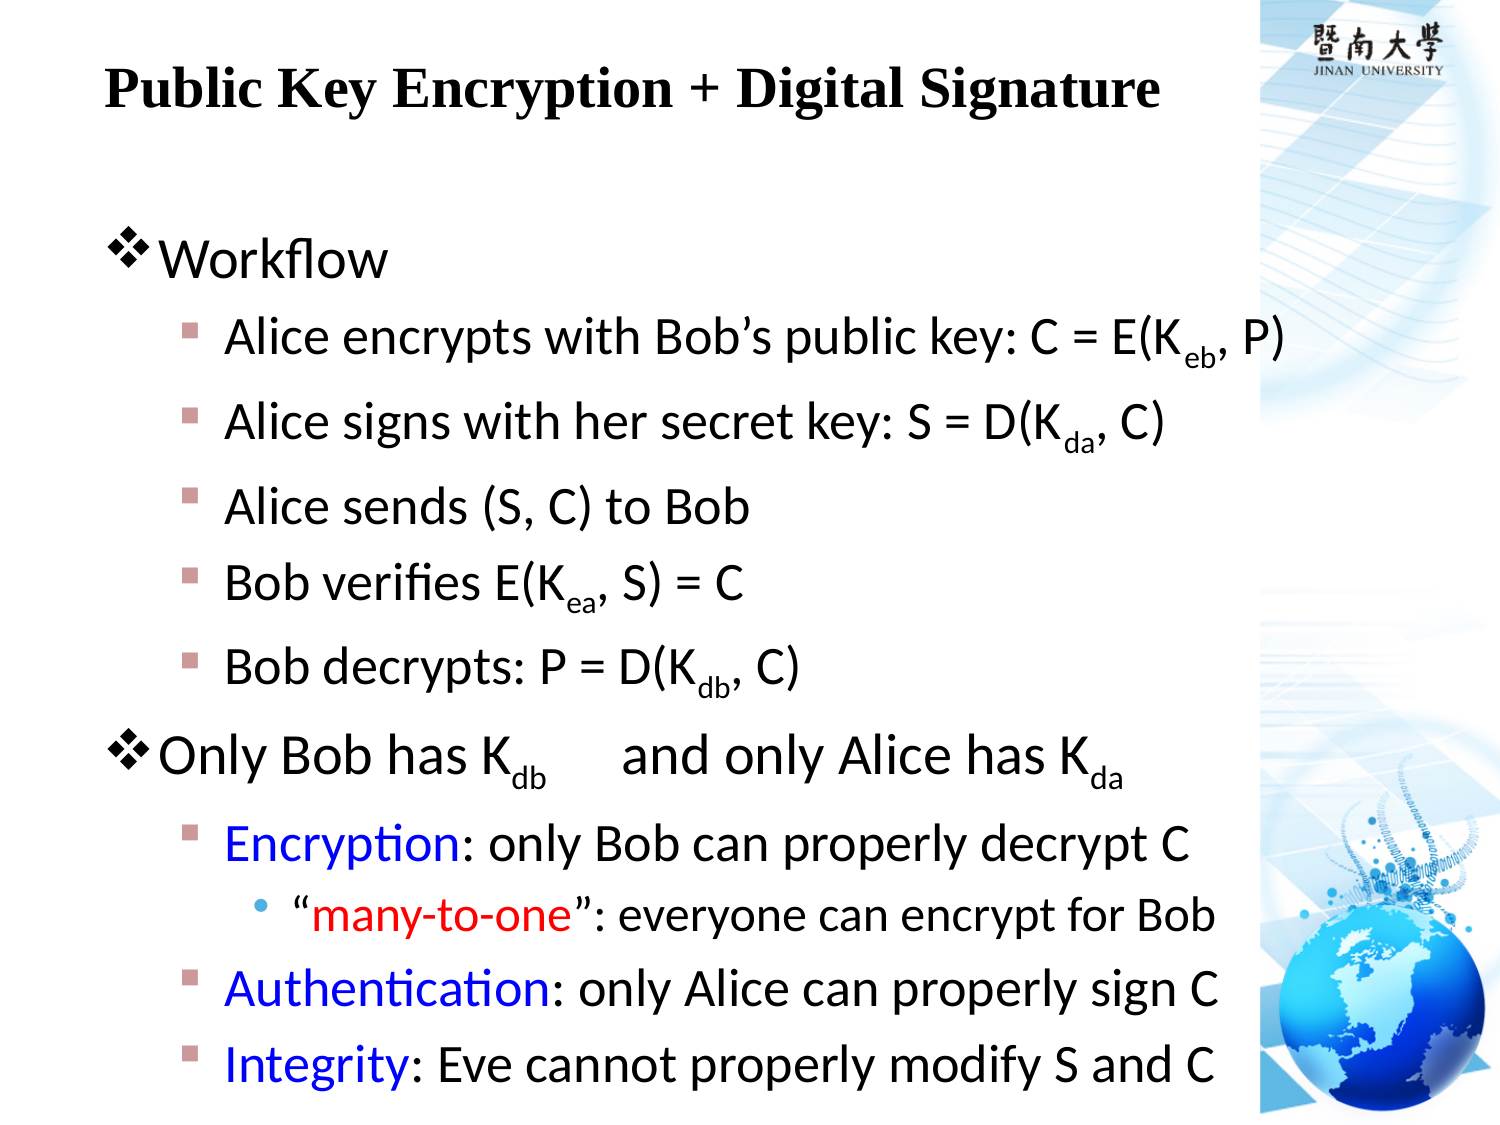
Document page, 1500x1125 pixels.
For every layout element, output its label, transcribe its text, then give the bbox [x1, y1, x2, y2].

title Public Key Encryption + Digital Signature [89, 30, 1253, 138]
picture [0, 0, 1500, 1125]
list Workflow Alice encrypts with Bob’s public key: C = E(Keb, P) Alice signs with her secret key: S = D(Kda, C) Alice sends (S, C) to Bob Bob verifies E(Kea, S) = C Bob decrypts: P = D(Kdb, C) Only Bob has Kdb and only Alice has Kda Encryption: only Bob can properly decrypt C “many-to-one”: everyone can encrypt for Bob Authentication: only Alice can properly sign C Integrity: Eve cannot properly modify S and C [87, 212, 1432, 1050]
